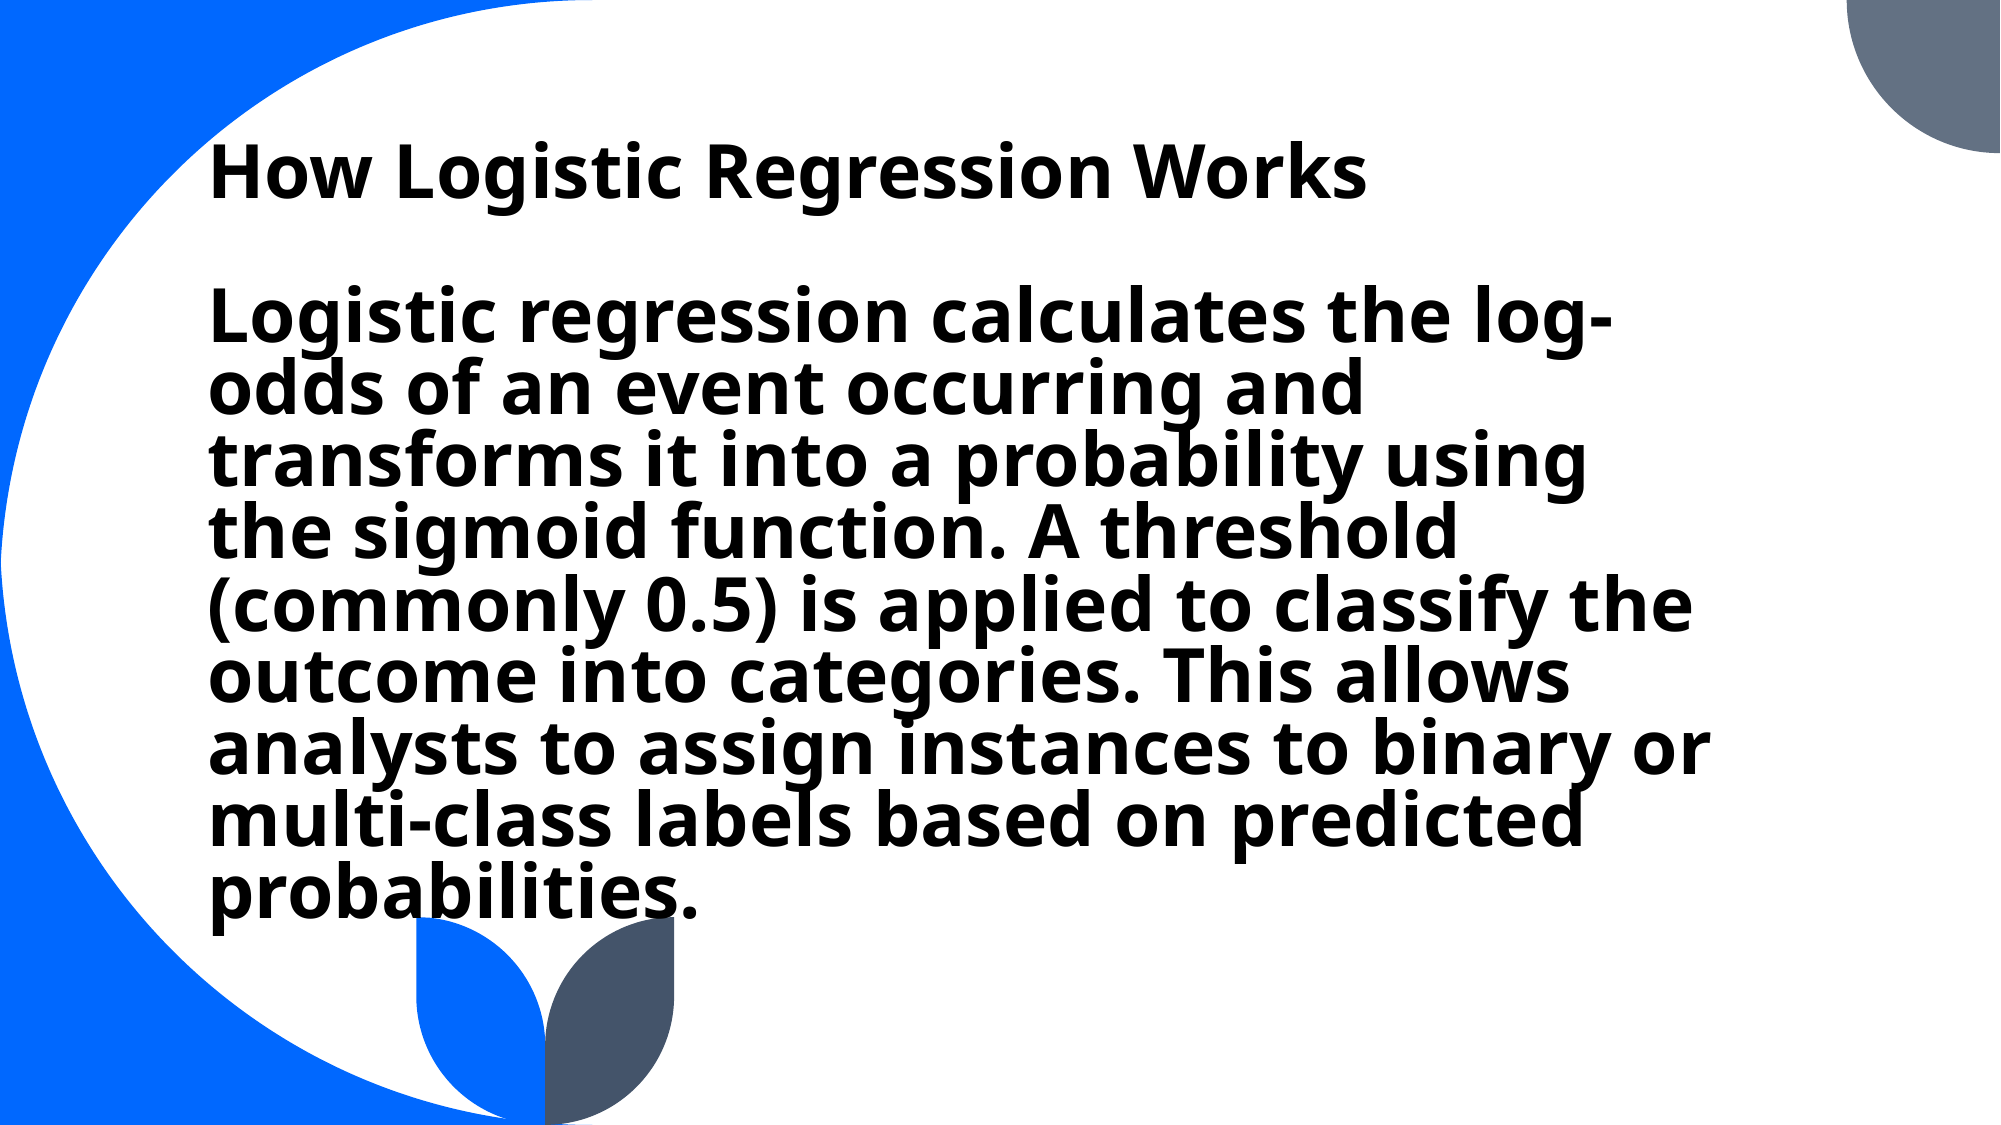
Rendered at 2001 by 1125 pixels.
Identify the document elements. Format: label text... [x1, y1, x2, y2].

title How Logistic Regression Works Logistic regression calculates the log-odds of an event occurring and transforms it into a probability using the sigmoid function. A threshold (commonly 0.5) is applied to classify the outcome into categories. This allows analysts to assign instances to binary or multi-class labels based on predicted probabilities. [192, 133, 1733, 941]
